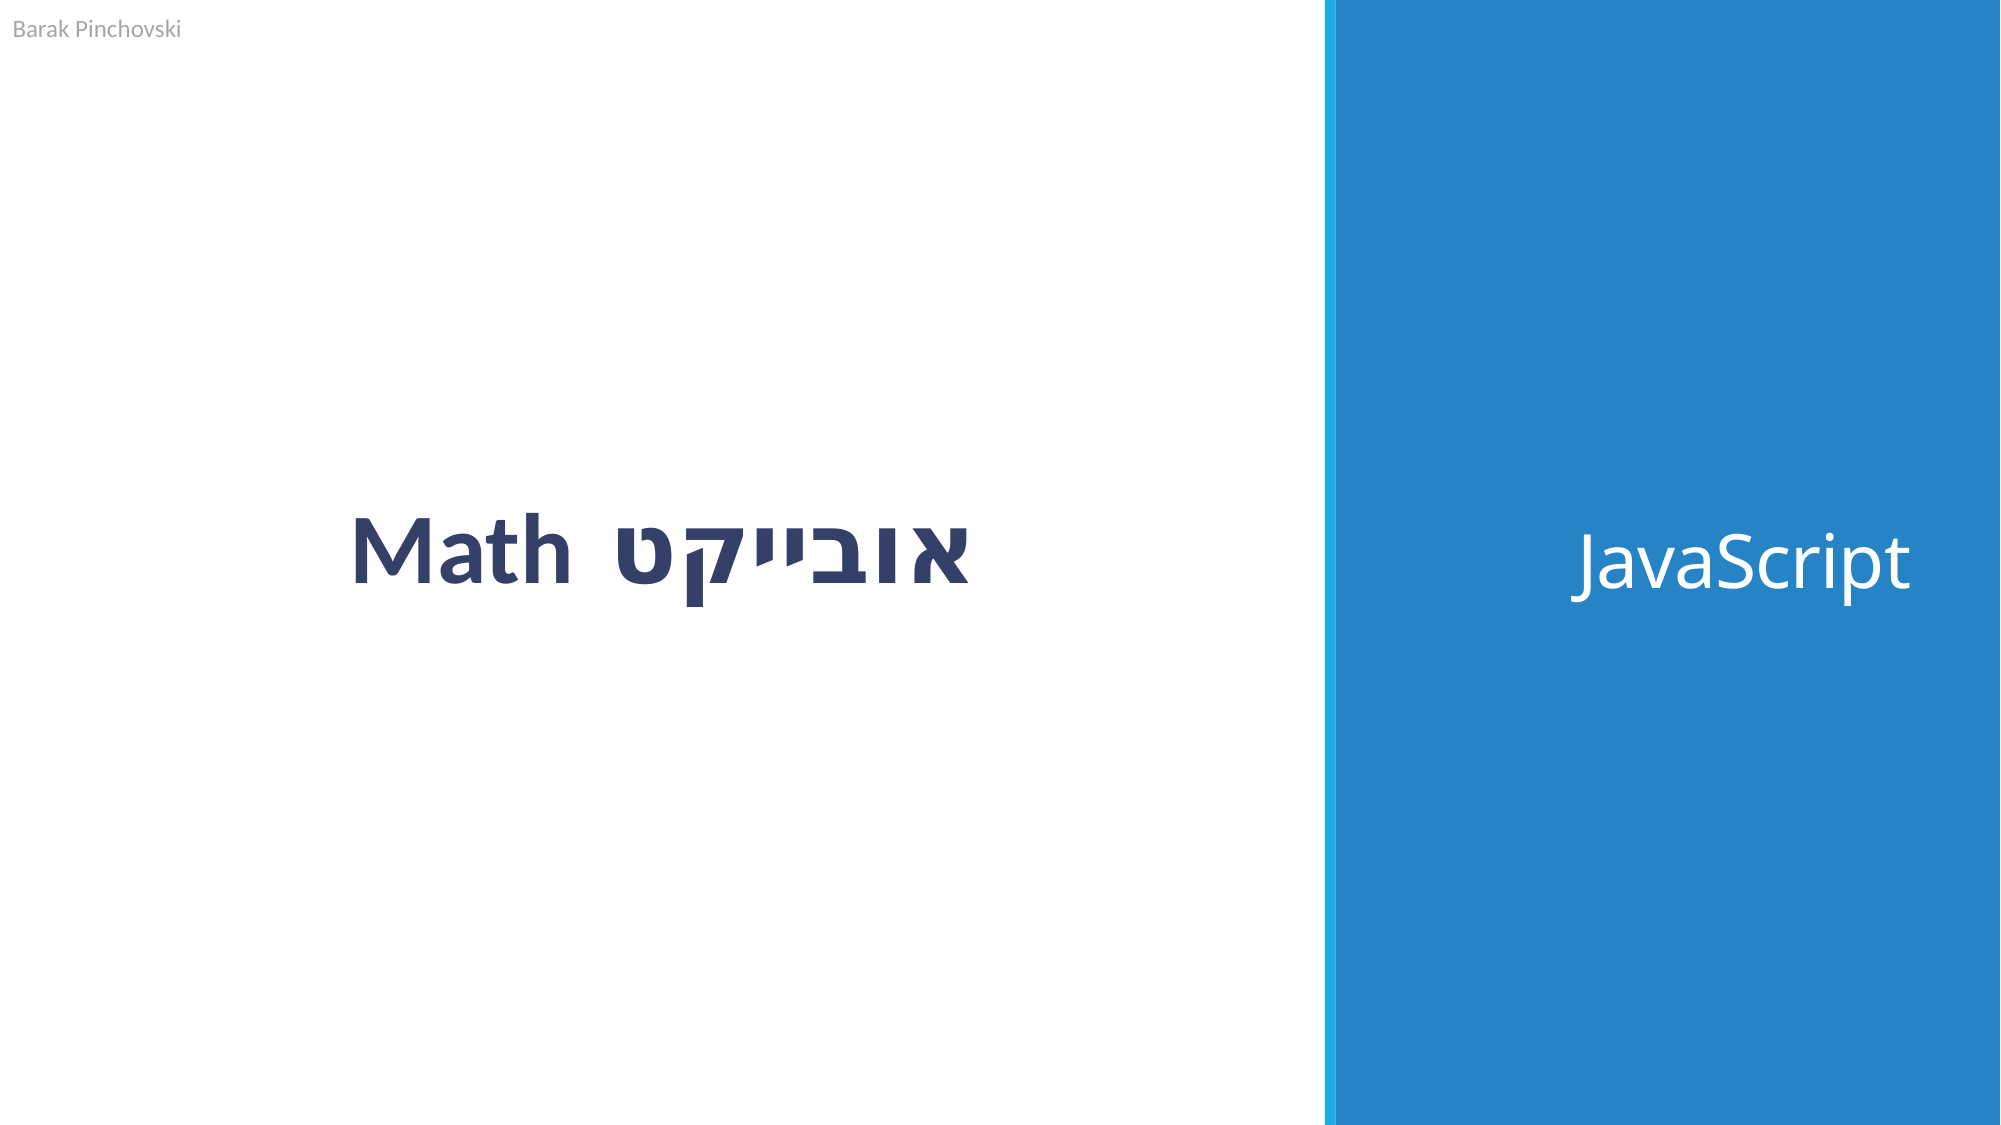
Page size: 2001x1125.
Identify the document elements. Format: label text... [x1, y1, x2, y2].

title JavaScript [1401, 490, 1927, 612]
list אובייקט Math [142, 120, 1208, 983]
